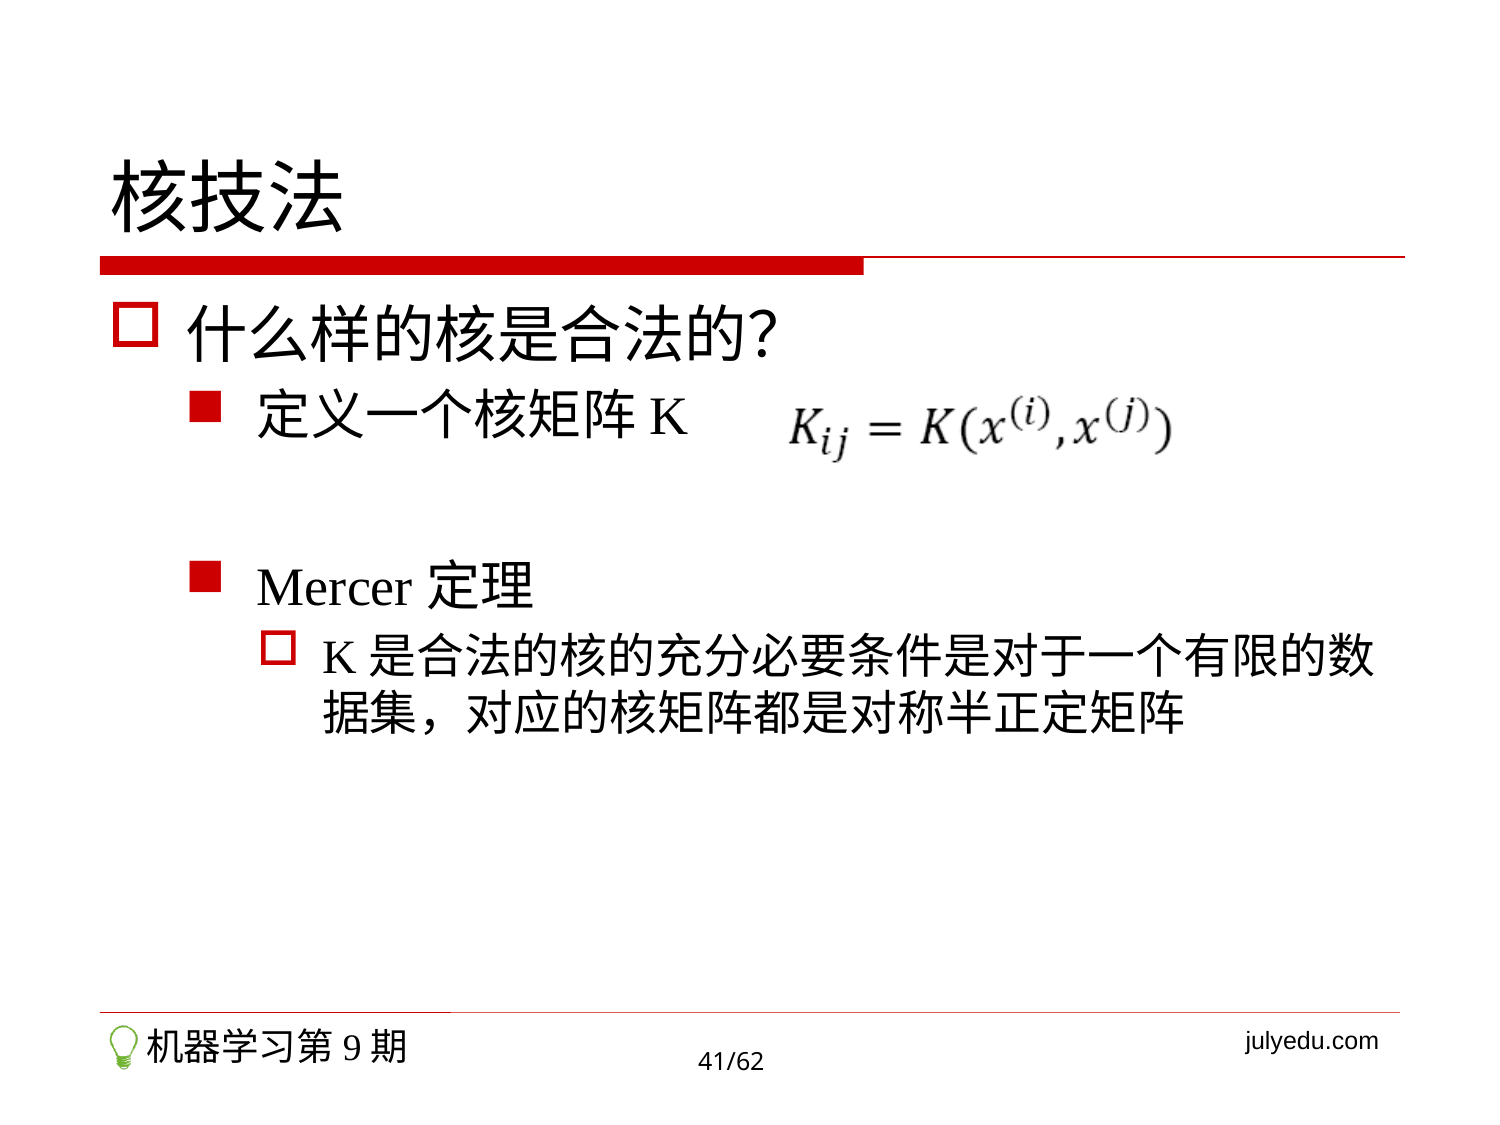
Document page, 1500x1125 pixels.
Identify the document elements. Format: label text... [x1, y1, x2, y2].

picture [777, 382, 1188, 469]
list 什么样的核是合法的？ 定义一个核矩阵K Mercer定理 K是合法的核的充分必要条件是对于一个有限的数据集，对应的核矩阵都是对称半正定矩阵 [92, 287, 1406, 988]
picture [100, 1023, 146, 1071]
title 核技法 [94, 50, 1407, 250]
